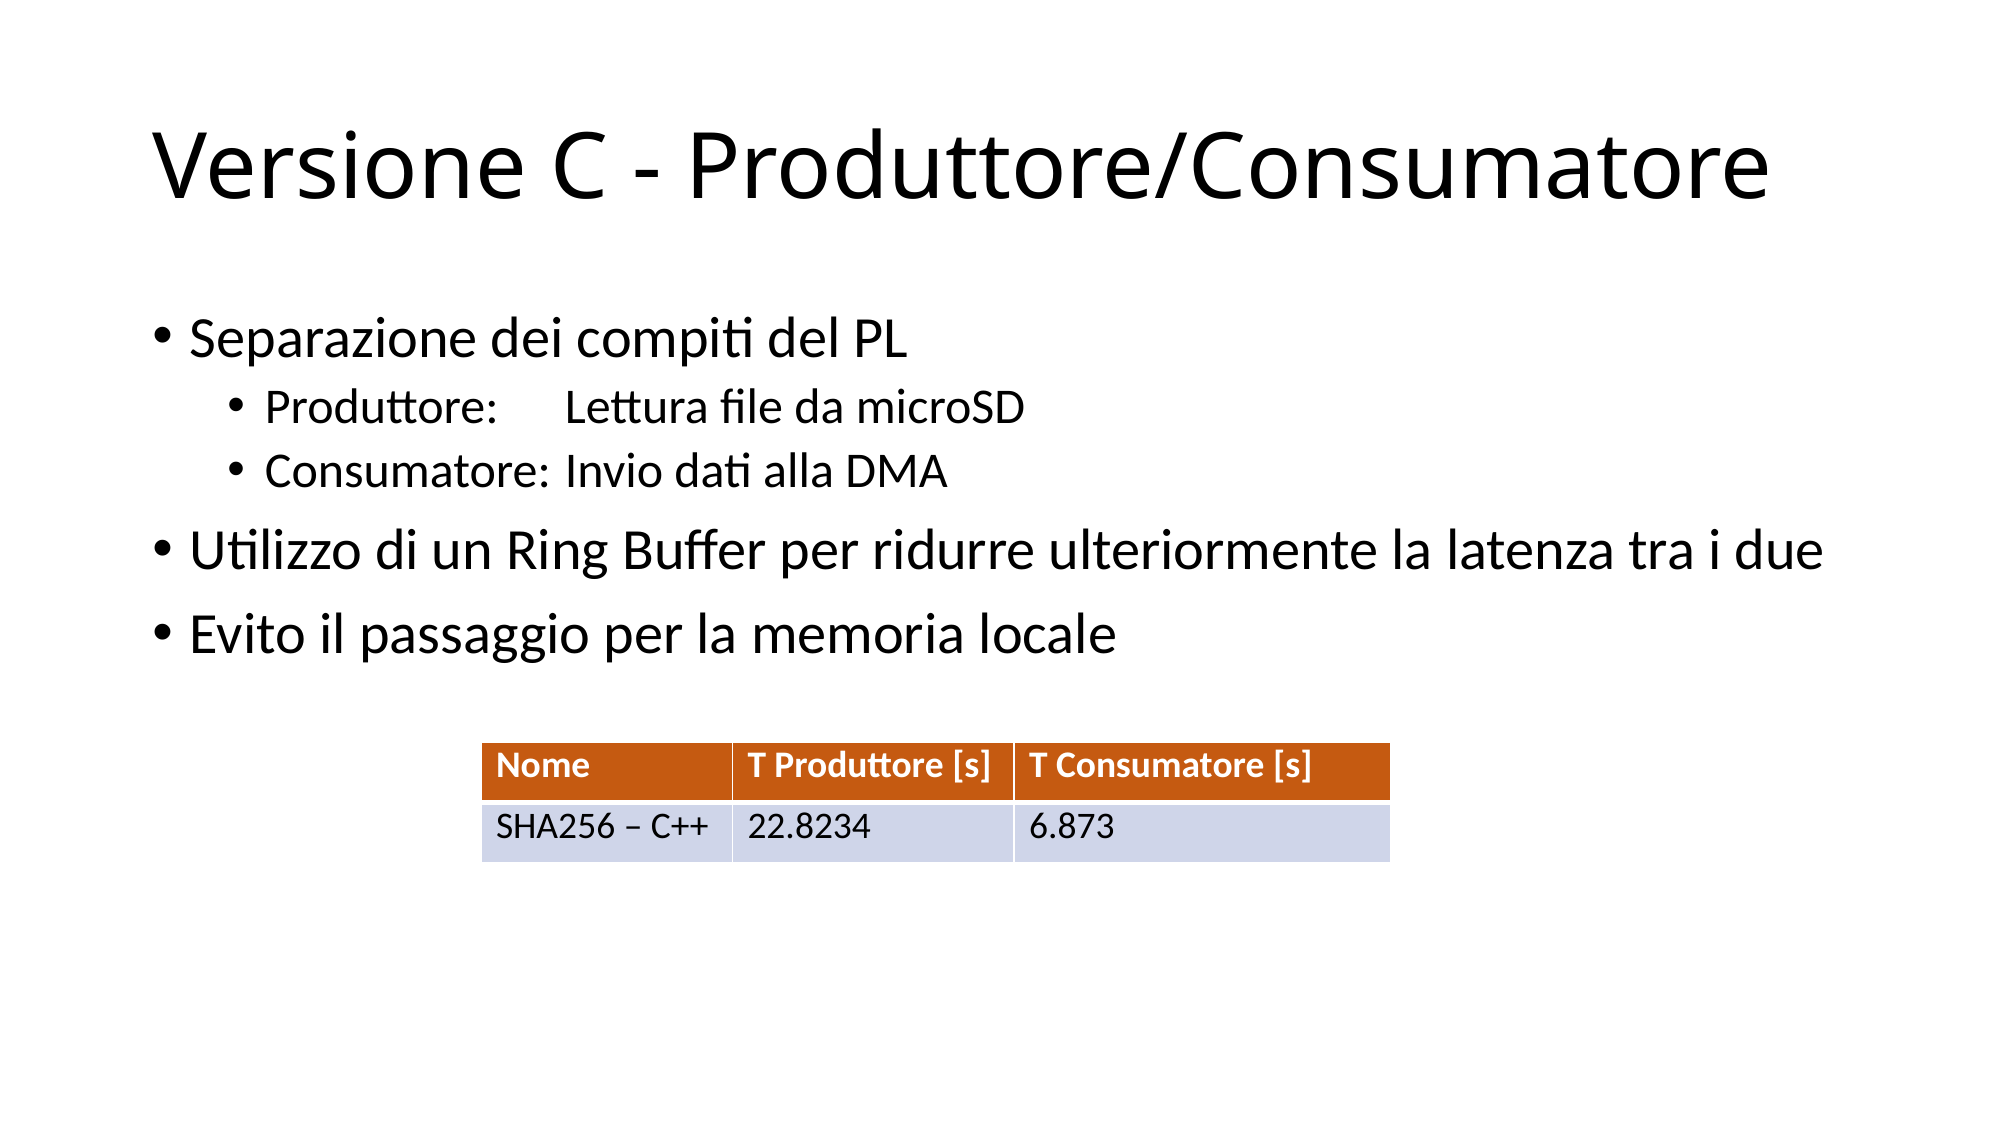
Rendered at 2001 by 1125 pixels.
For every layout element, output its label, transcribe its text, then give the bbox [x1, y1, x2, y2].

list Separazione dei compiti del PL Produttore: Lettura file da microSD Consumatore: Invio dati alla DMA Utilizzo di un Ring Buffer per ridurre ulteriormente la latenza tra i due Evito il passaggio per la memoria locale [137, 299, 1863, 1014]
table_cell 22.8234 [733, 805, 1013, 862]
table_cell SHA256 – C++ [482, 805, 732, 862]
title Versione C - Produttore/Consumatore [137, 59, 1863, 278]
table_header T Produttore [s] [733, 743, 1013, 800]
table_cell 6.873 [1015, 805, 1390, 862]
table_header Nome [482, 743, 732, 800]
table_header T Consumatore [s] [1015, 743, 1390, 800]
